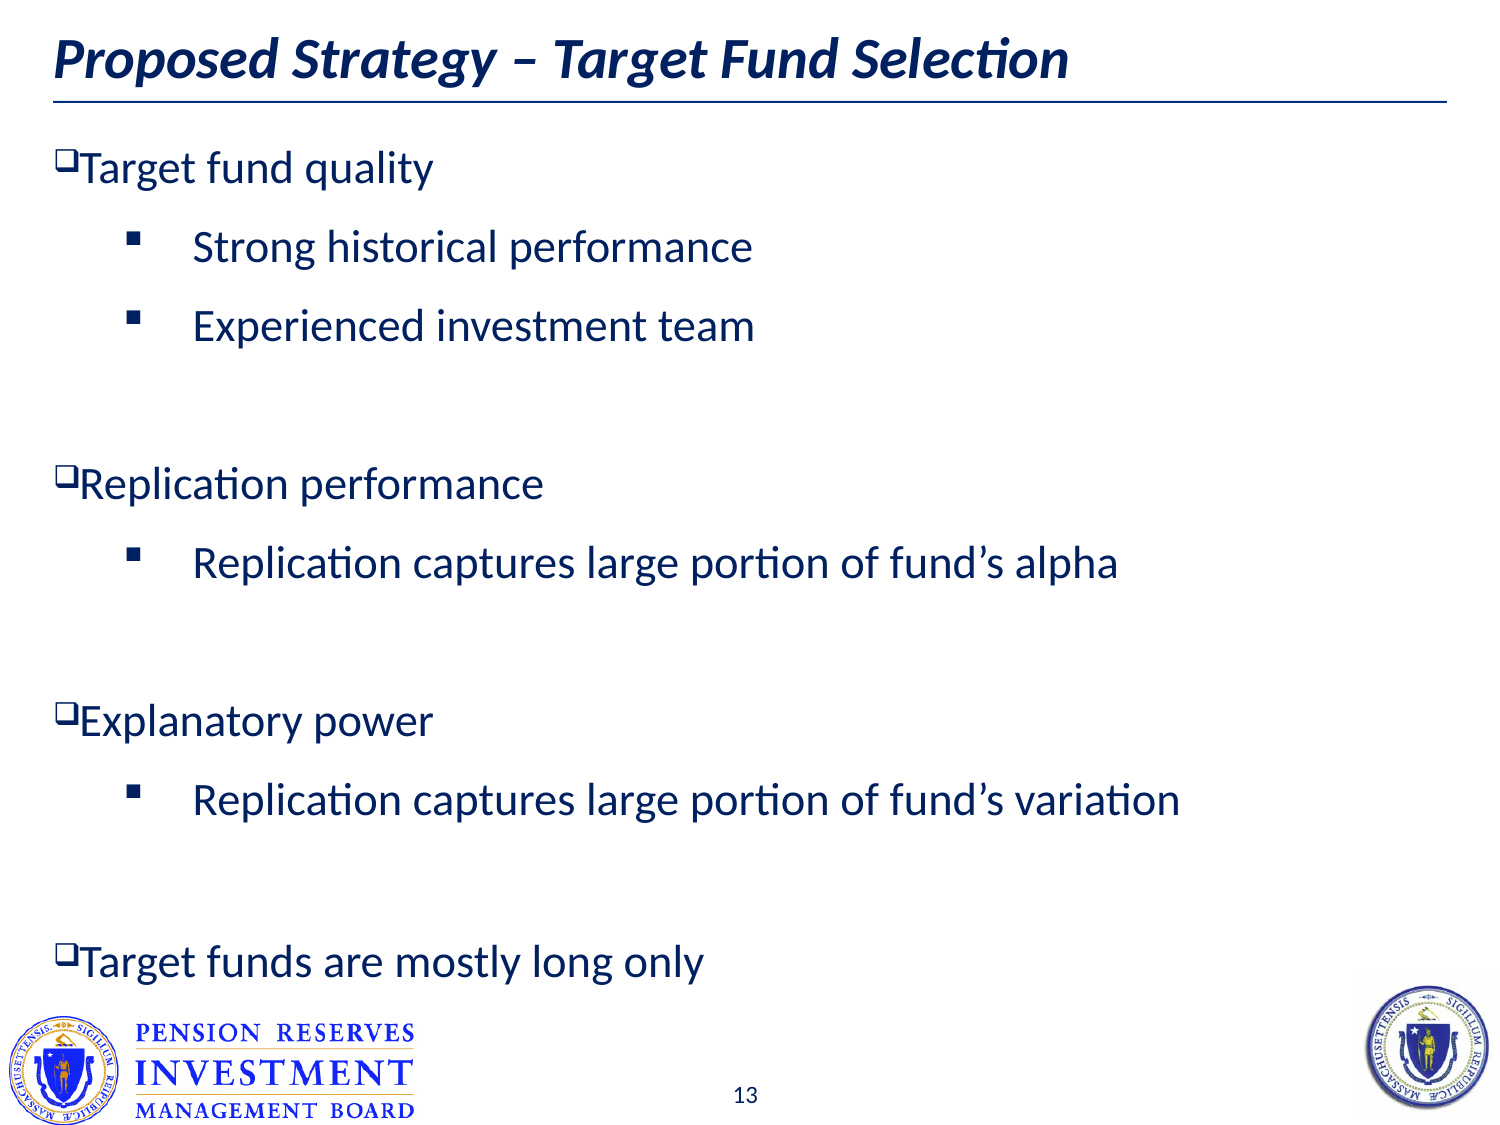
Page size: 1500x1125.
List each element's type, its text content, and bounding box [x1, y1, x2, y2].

list Target fund quality Strong historical performance Experienced investment team Replication performance Replication captures large portion of fund’s alpha Explanatory power Replication captures large portion of fund’s variation Target funds are mostly long only [53, 137, 1447, 988]
title Proposed Strategy – Target Fund Selection [53, 20, 1447, 91]
picture [3, 1014, 422, 1125]
picture [1357, 975, 1499, 1117]
